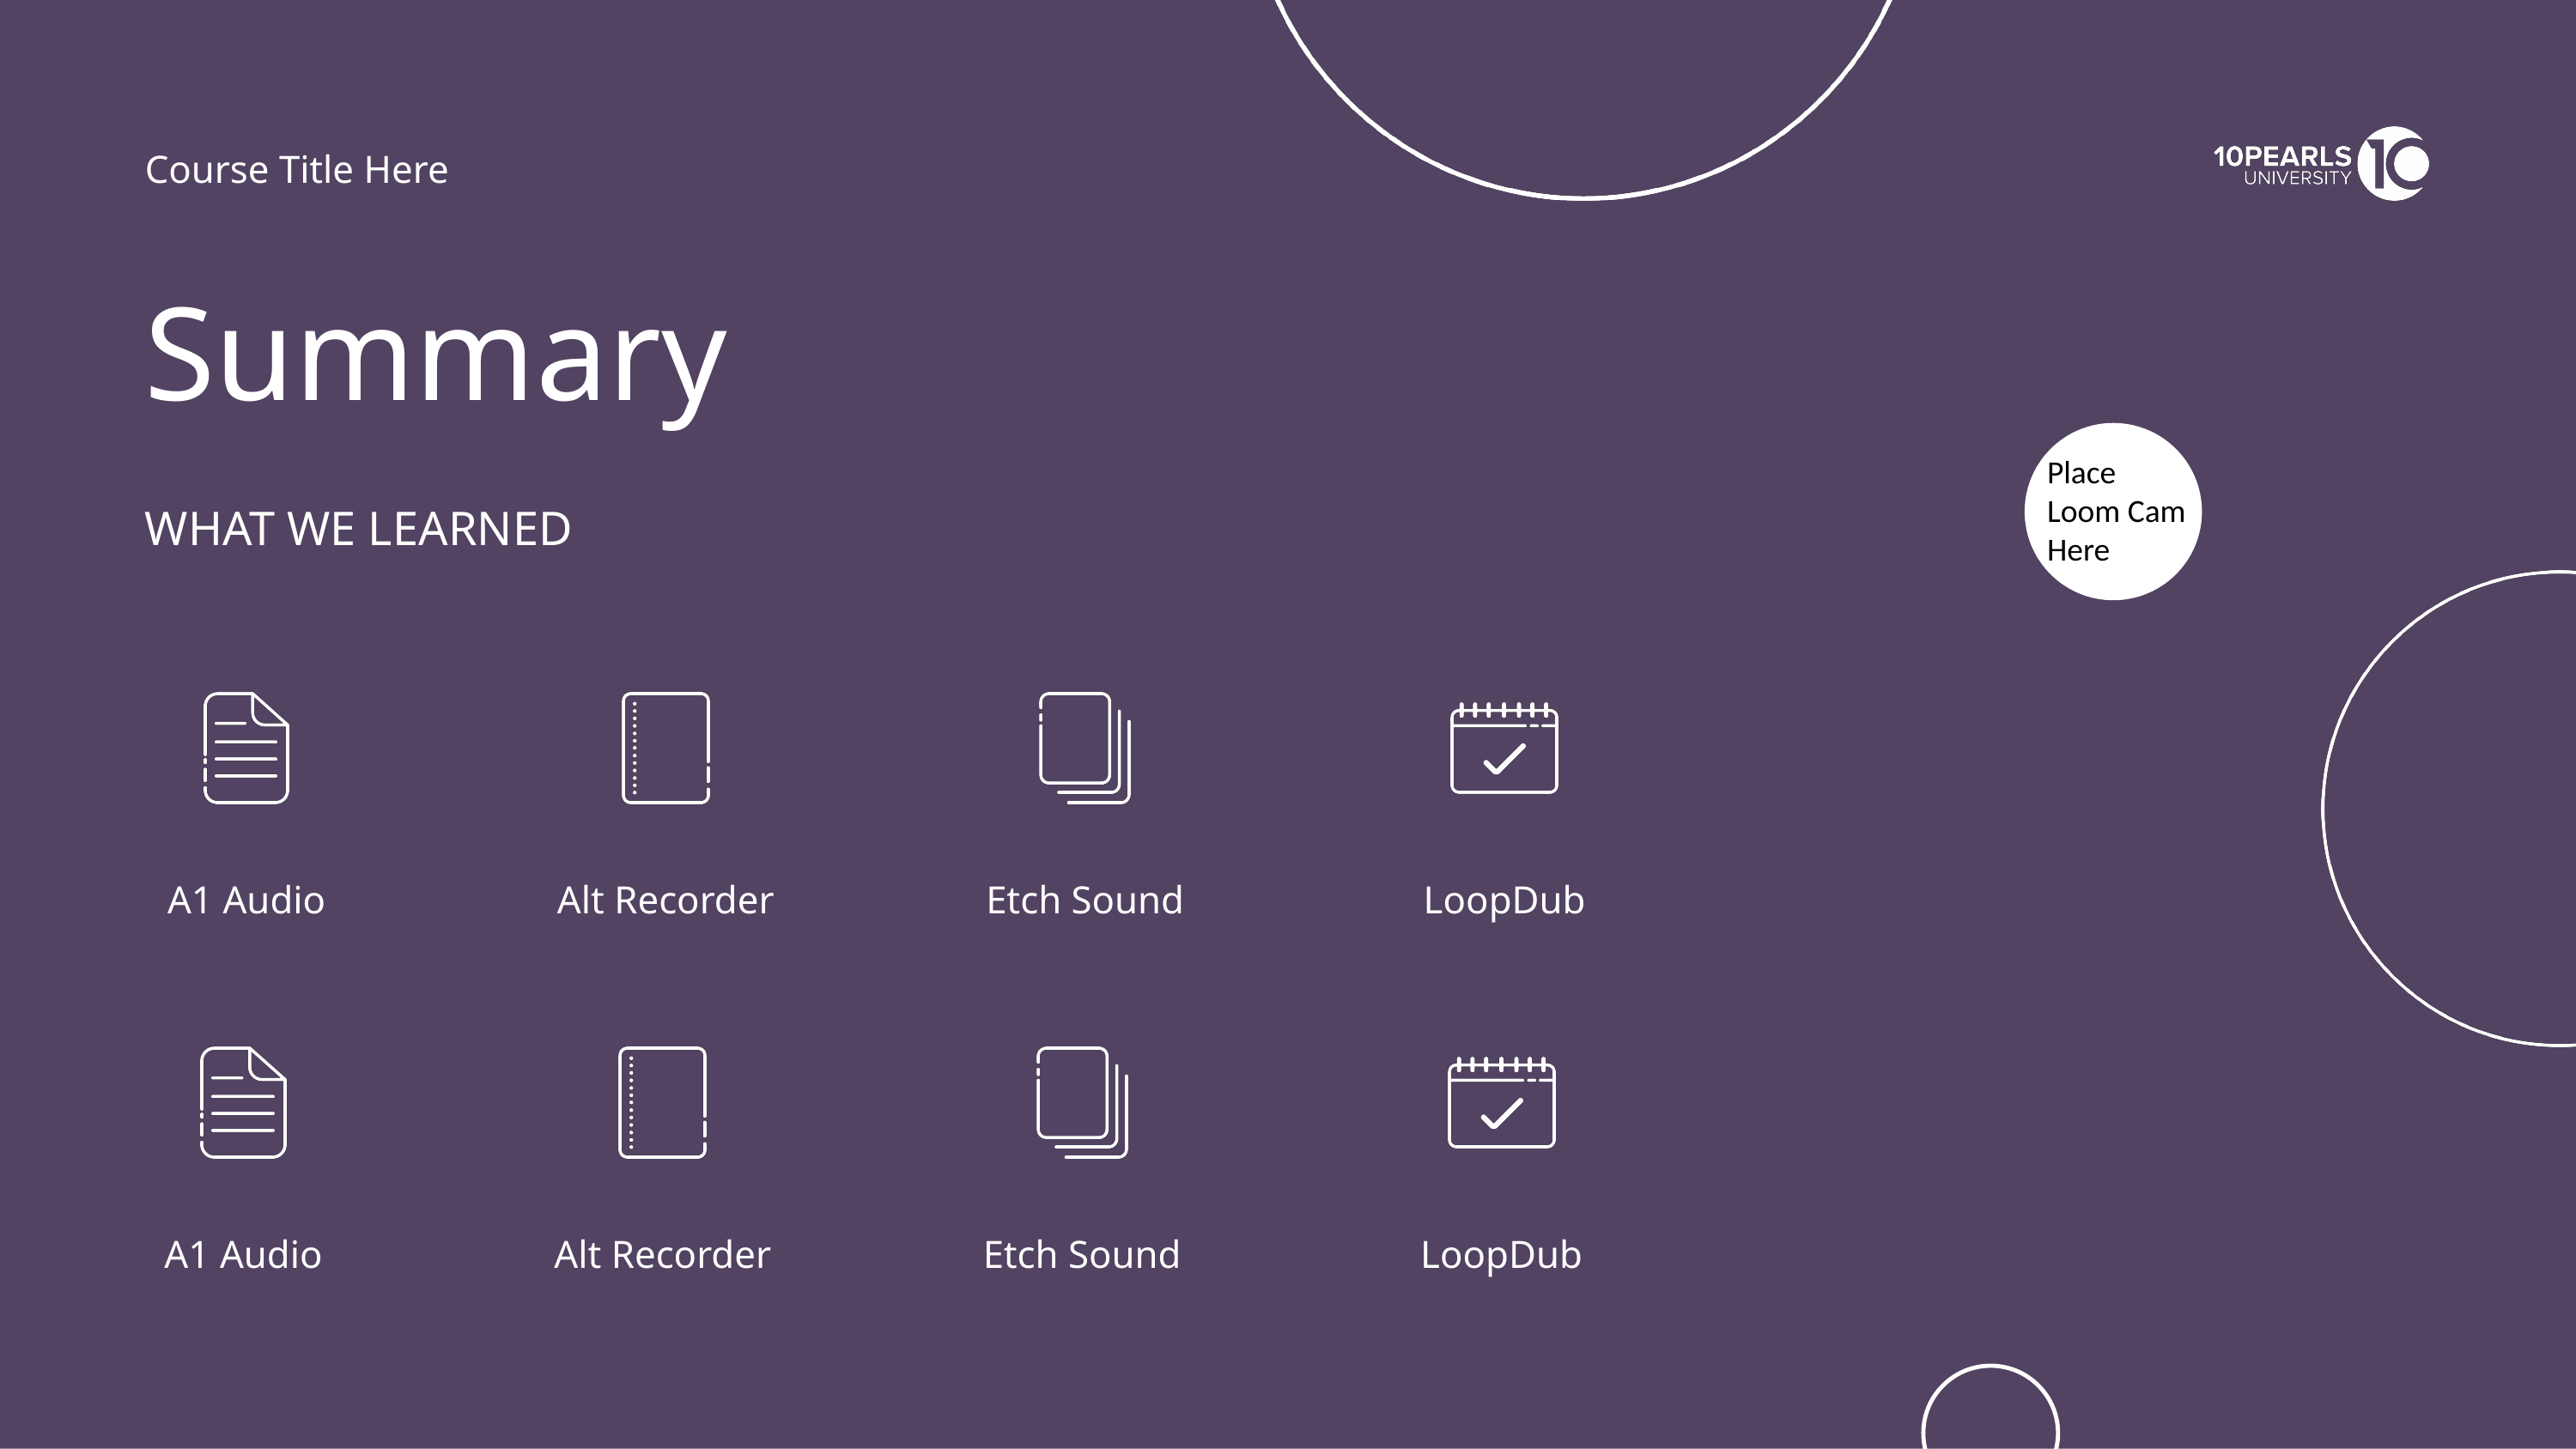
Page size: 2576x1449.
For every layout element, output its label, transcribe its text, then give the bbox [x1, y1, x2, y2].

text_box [1329, 1057, 1674, 1275]
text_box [71, 1046, 416, 1275]
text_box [910, 1046, 1254, 1275]
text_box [494, 692, 838, 920]
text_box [1333, 702, 1676, 920]
text_box Course Title Here [144, 137, 699, 191]
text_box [491, 1046, 835, 1275]
text_box [2024, 471, 2034, 552]
picture [2214, 126, 2429, 202]
picture [1246, 0, 1921, 202]
text_box [1921, 1363, 2061, 1449]
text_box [914, 692, 1257, 920]
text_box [75, 692, 418, 920]
text_box [2055, 422, 2172, 445]
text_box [144, 271, 1381, 555]
text_box Place Loom Cam Here [2034, 445, 2421, 574]
picture [2321, 569, 2576, 1047]
text_box [2050, 574, 2177, 601]
